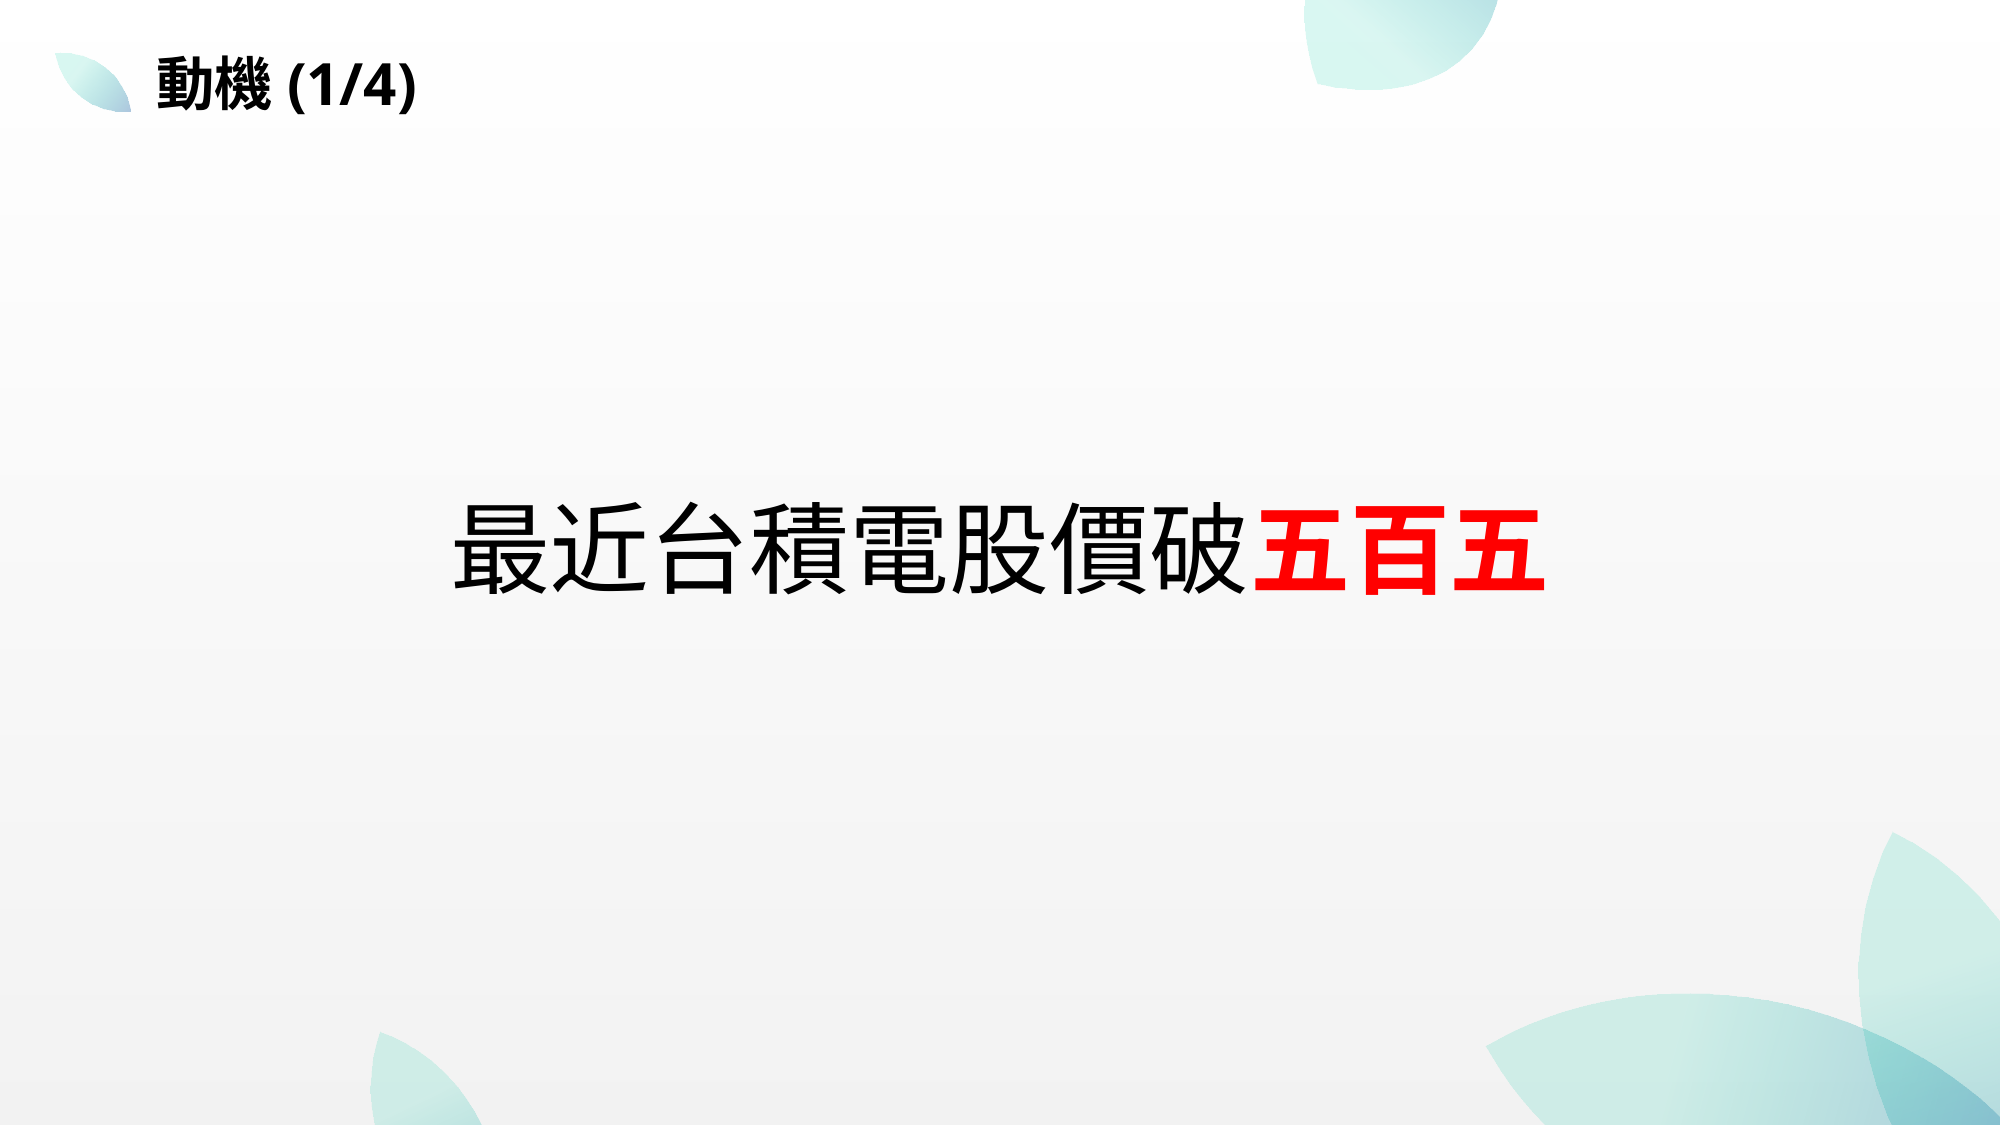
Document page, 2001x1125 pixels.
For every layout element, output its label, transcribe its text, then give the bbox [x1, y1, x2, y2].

text_box [370, 1031, 482, 1125]
text_box [1304, 0, 1497, 90]
text_box [1485, 993, 1891, 1125]
text_box 最近台積電股價破五百五 [0, 479, 2000, 614]
text_box [1858, 831, 2000, 1125]
text_box 動機(1/4) [141, 39, 1205, 126]
text_box [55, 52, 131, 112]
